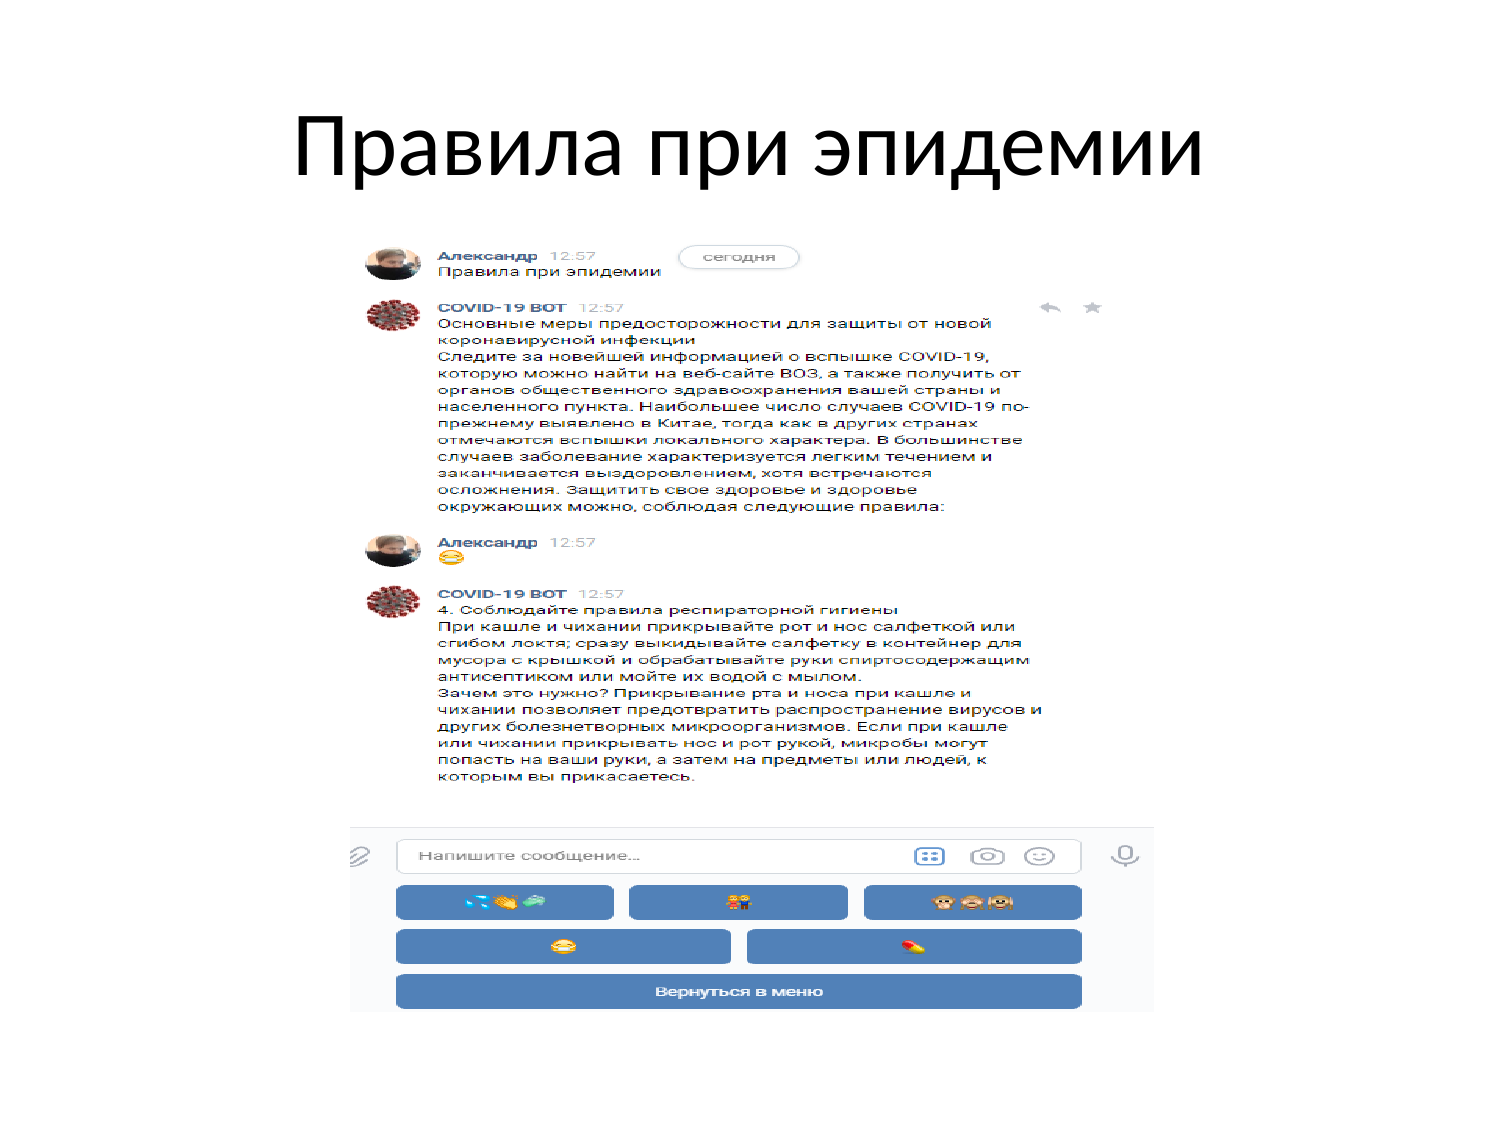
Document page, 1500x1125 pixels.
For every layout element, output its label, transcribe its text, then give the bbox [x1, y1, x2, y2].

title Правила при эпидемии [75, 45, 1425, 233]
picture [350, 243, 1155, 1012]
